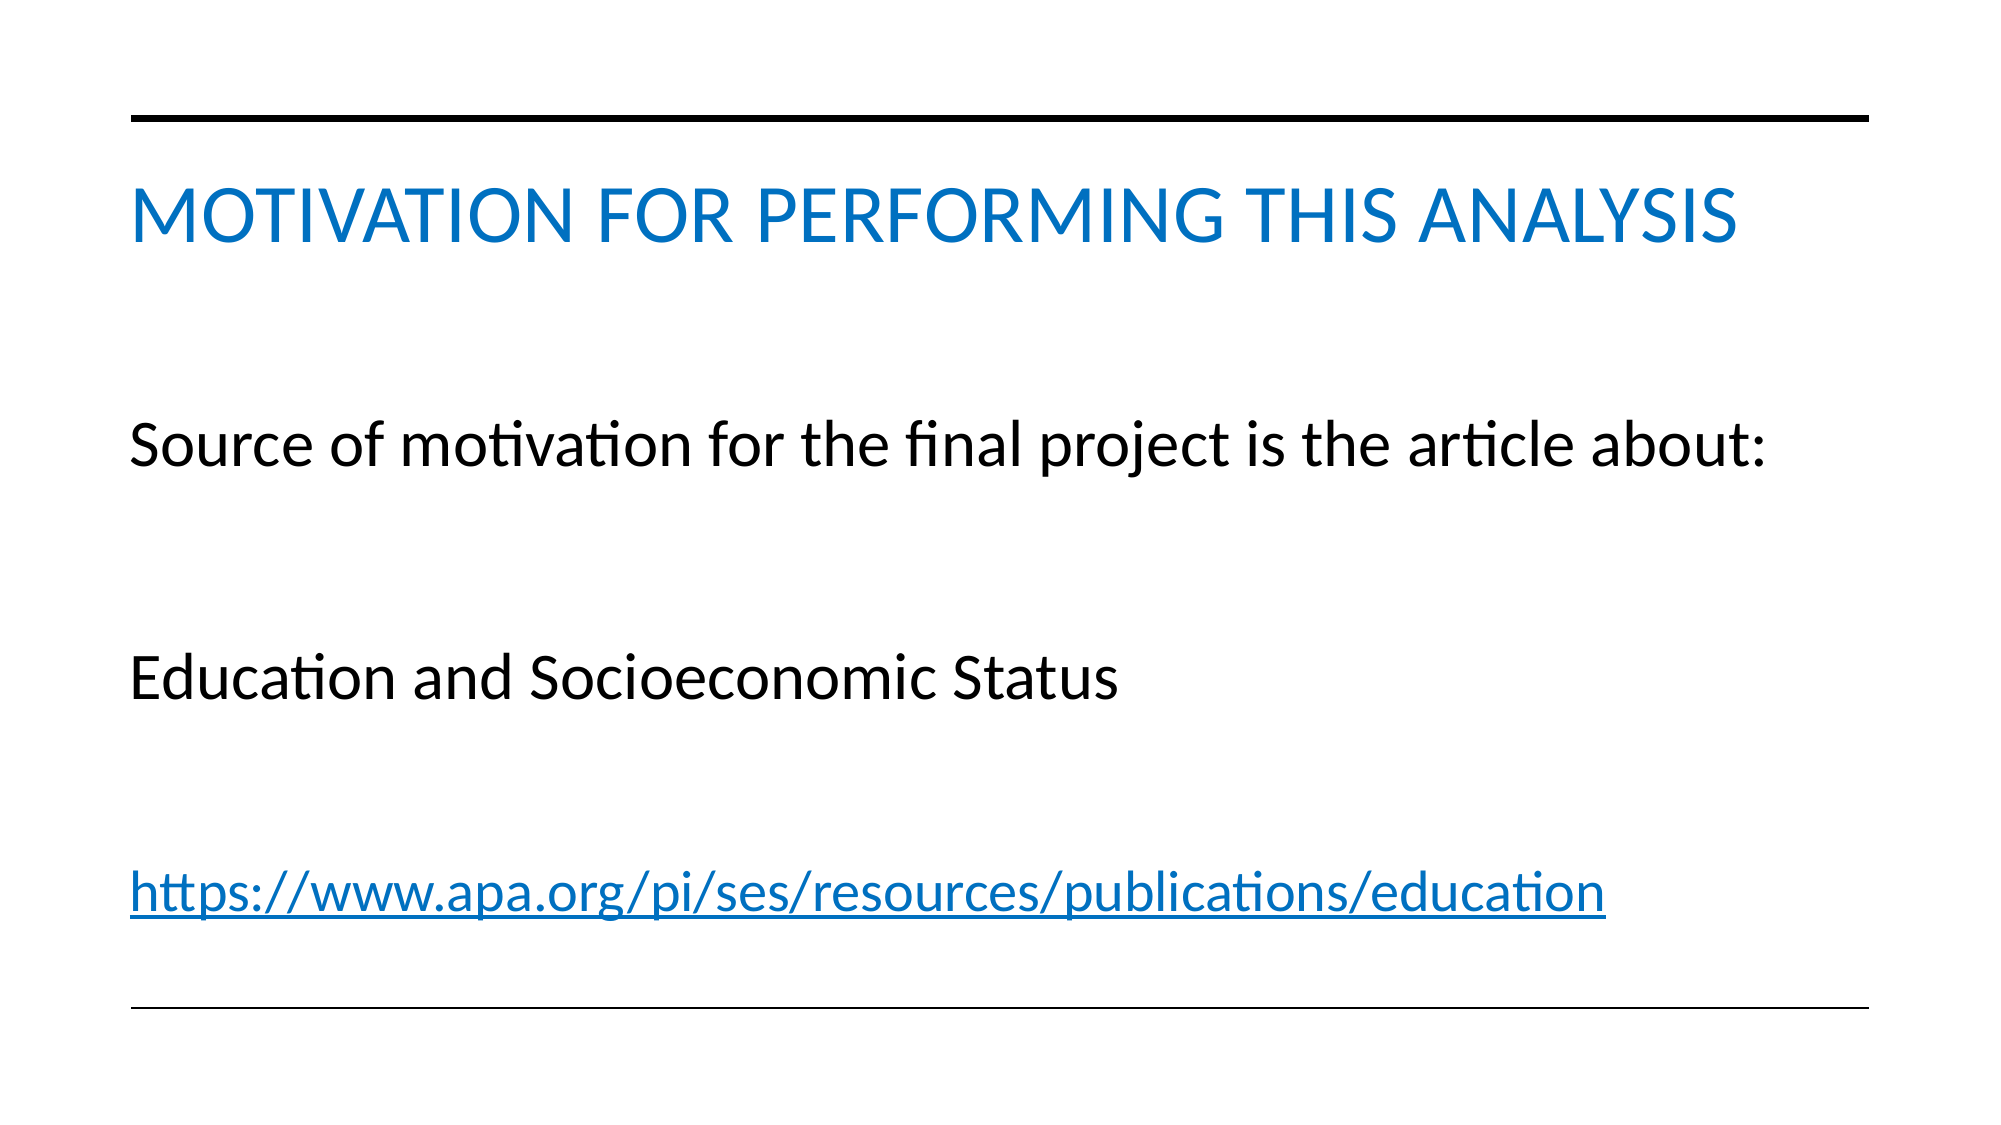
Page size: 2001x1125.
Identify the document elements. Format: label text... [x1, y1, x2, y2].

list Source of motivation for the final project is the article about: Education and Socioeconomic Status https://www.apa.org/pi/ses/resources/publications/education [114, 376, 1869, 973]
title motivation for performing this analysis [114, 151, 1869, 376]
